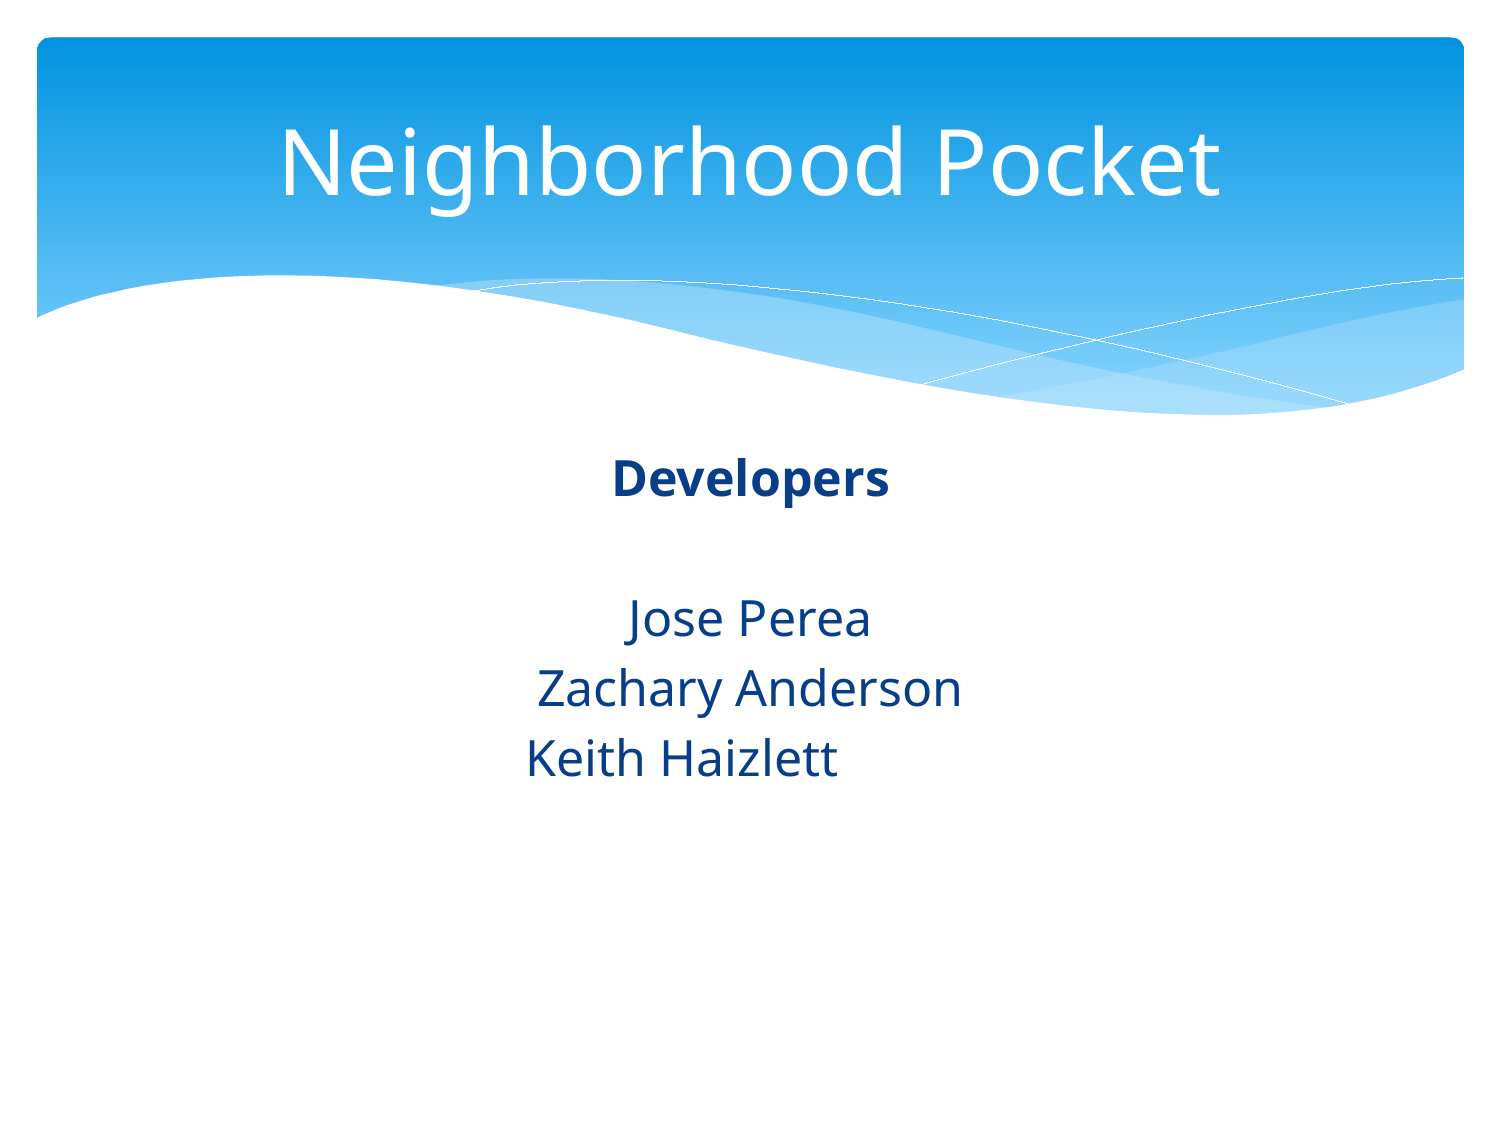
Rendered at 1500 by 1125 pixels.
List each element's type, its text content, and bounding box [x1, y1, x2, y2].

title Neighborhood Pocket [75, 55, 1425, 261]
list Developers Jose Perea Zachary Anderson Keith Haizlett [143, 438, 1359, 1005]
